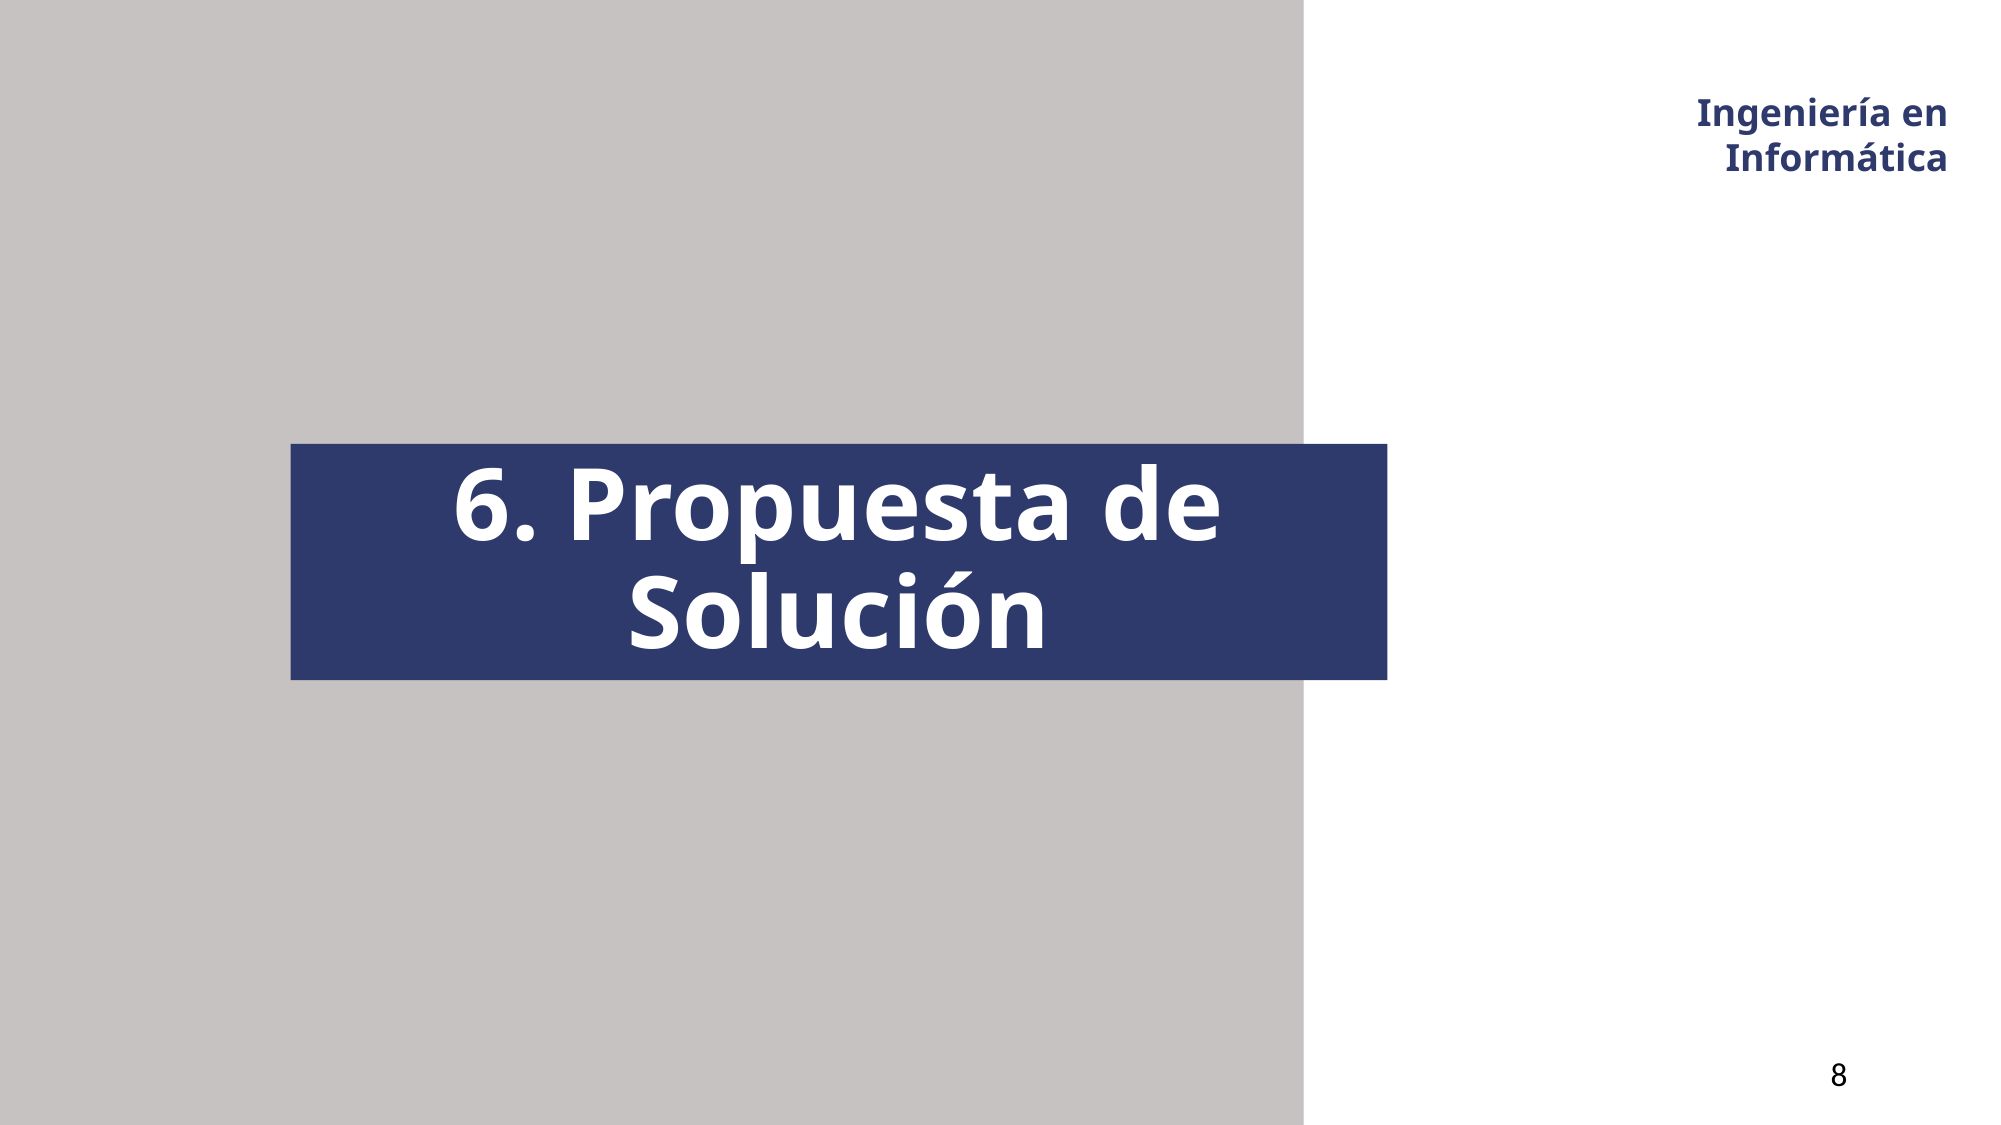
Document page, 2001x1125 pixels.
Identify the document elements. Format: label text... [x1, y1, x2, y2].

picture [0, 0, 2001, 1125]
slide_number 8 [1412, 1042, 1863, 1103]
title 6. Propuesta de Solución [290, 443, 1388, 681]
